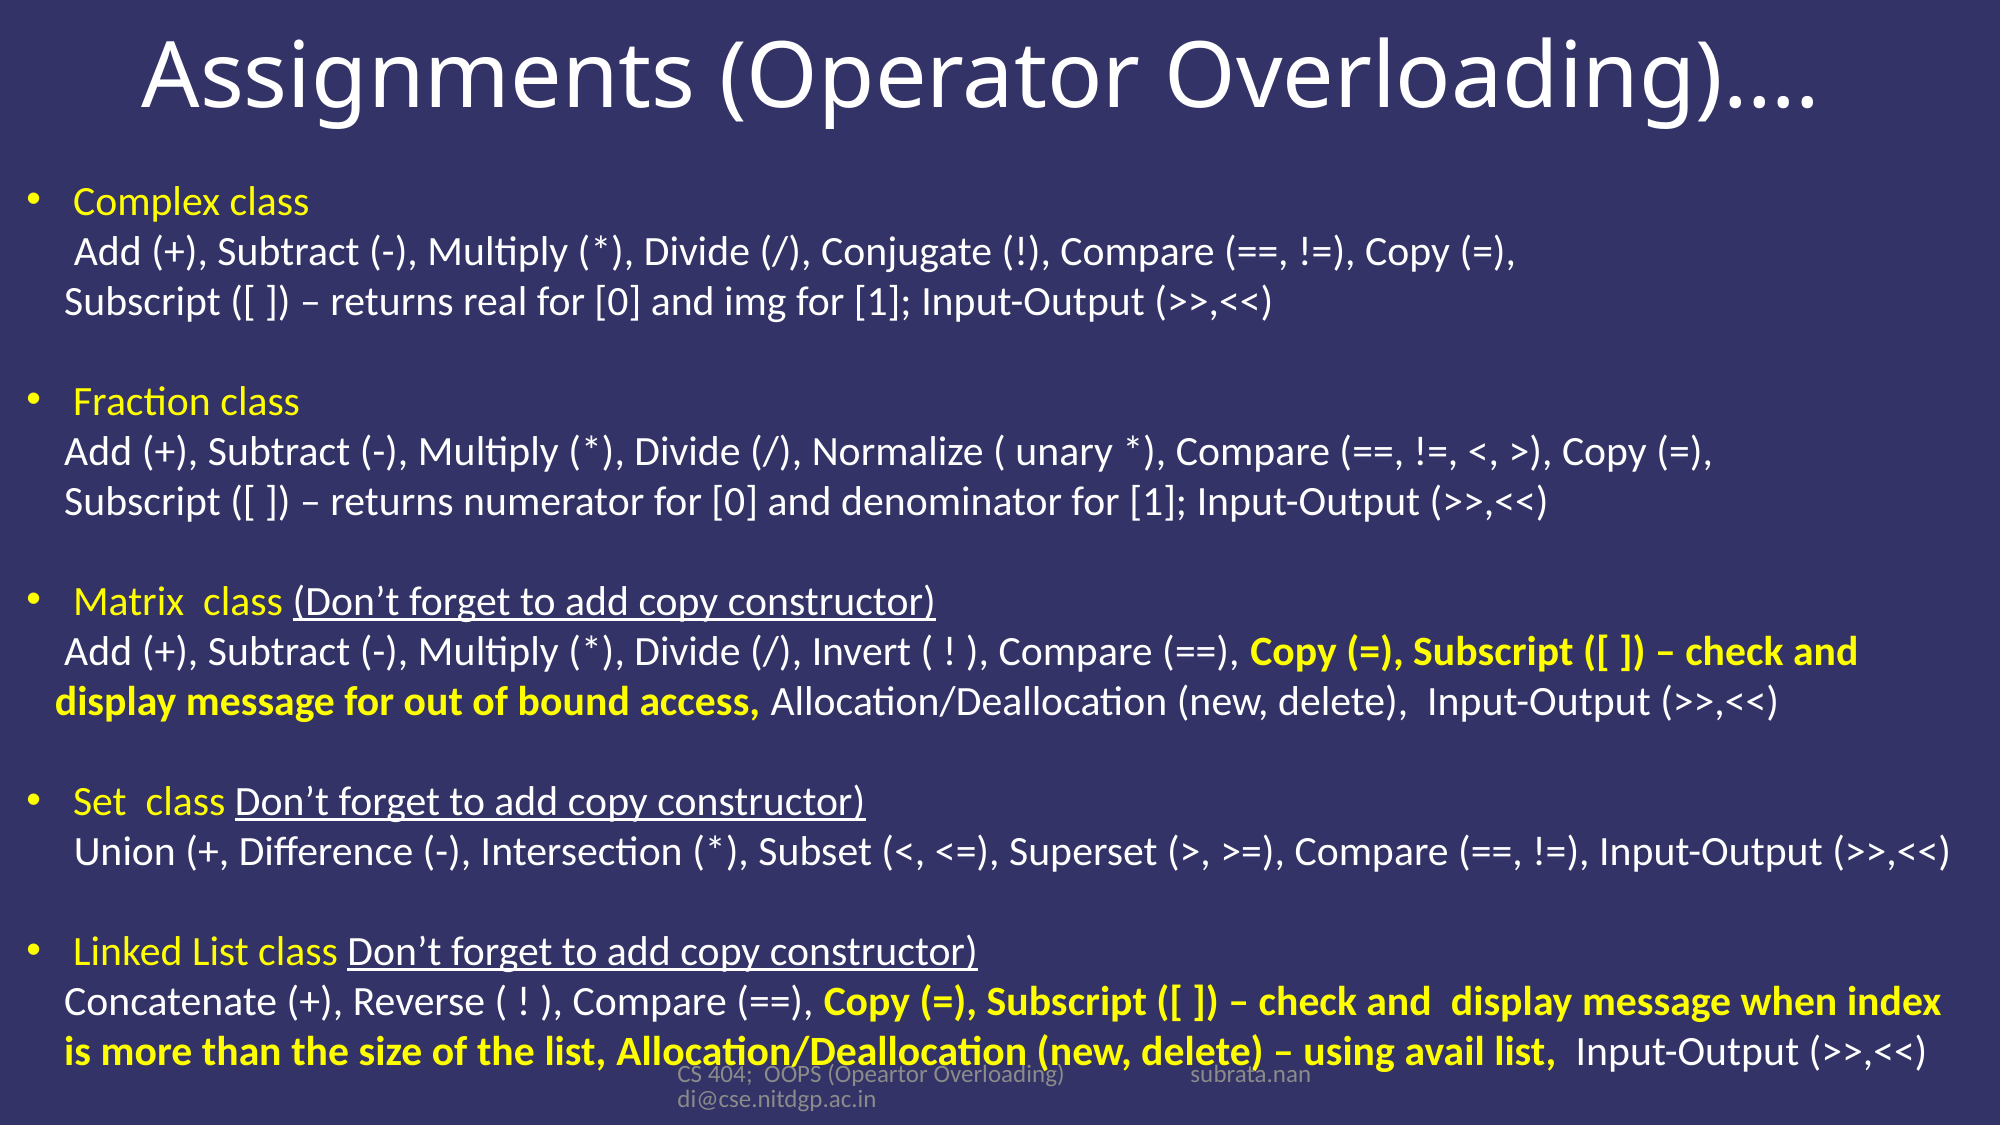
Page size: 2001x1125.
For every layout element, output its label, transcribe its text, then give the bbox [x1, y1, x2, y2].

text_box Complex class Add (+), Subtract (-), Multiply (*), Divide (/), Conjugate (!), Compare (==, !=), Copy (=), Subscript ([ ]) – returns real for [0] and img for [1]; Input-Output (>>,<<) Fraction class Add (+), Subtract (-), Multiply (*), Divide (/), Normalize ( unary *), Compare (==, !=, <, >), Copy (=), Subscript ([ ]) – returns numerator for [0] and denominator for [1]; Input-Output (>>,<<) Matrix class (Don’t forget to add copy constructor) Add (+), Subtract (-), Multiply (*), Divide (/), Invert ( ! ), Compare (==), Copy (=), Subscript ([ ]) – check and display message for out of bound access, Allocation/Deallocation (new, delete), Input-Output (>>,<<) Set class Don’t forget to add copy constructor) Union (+, Difference (-), Intersection (*), Subset (<, <=), Superset (>, >=), Compare (==, !=), Input-Output (>>,<<) Linked List class Don’t forget to add copy constructor) Concatenate (+), Reverse ( ! ), Compare (==), Copy (=), Subscript ([ ]) – check and display message when index is more than the size of the list, Allocation/Deallocation (new, delete) – using avail list, Input-Output (>>,<<) [11, 166, 1989, 1125]
text_box Assignments (Operator Overloading)…. [0, 6, 1964, 136]
